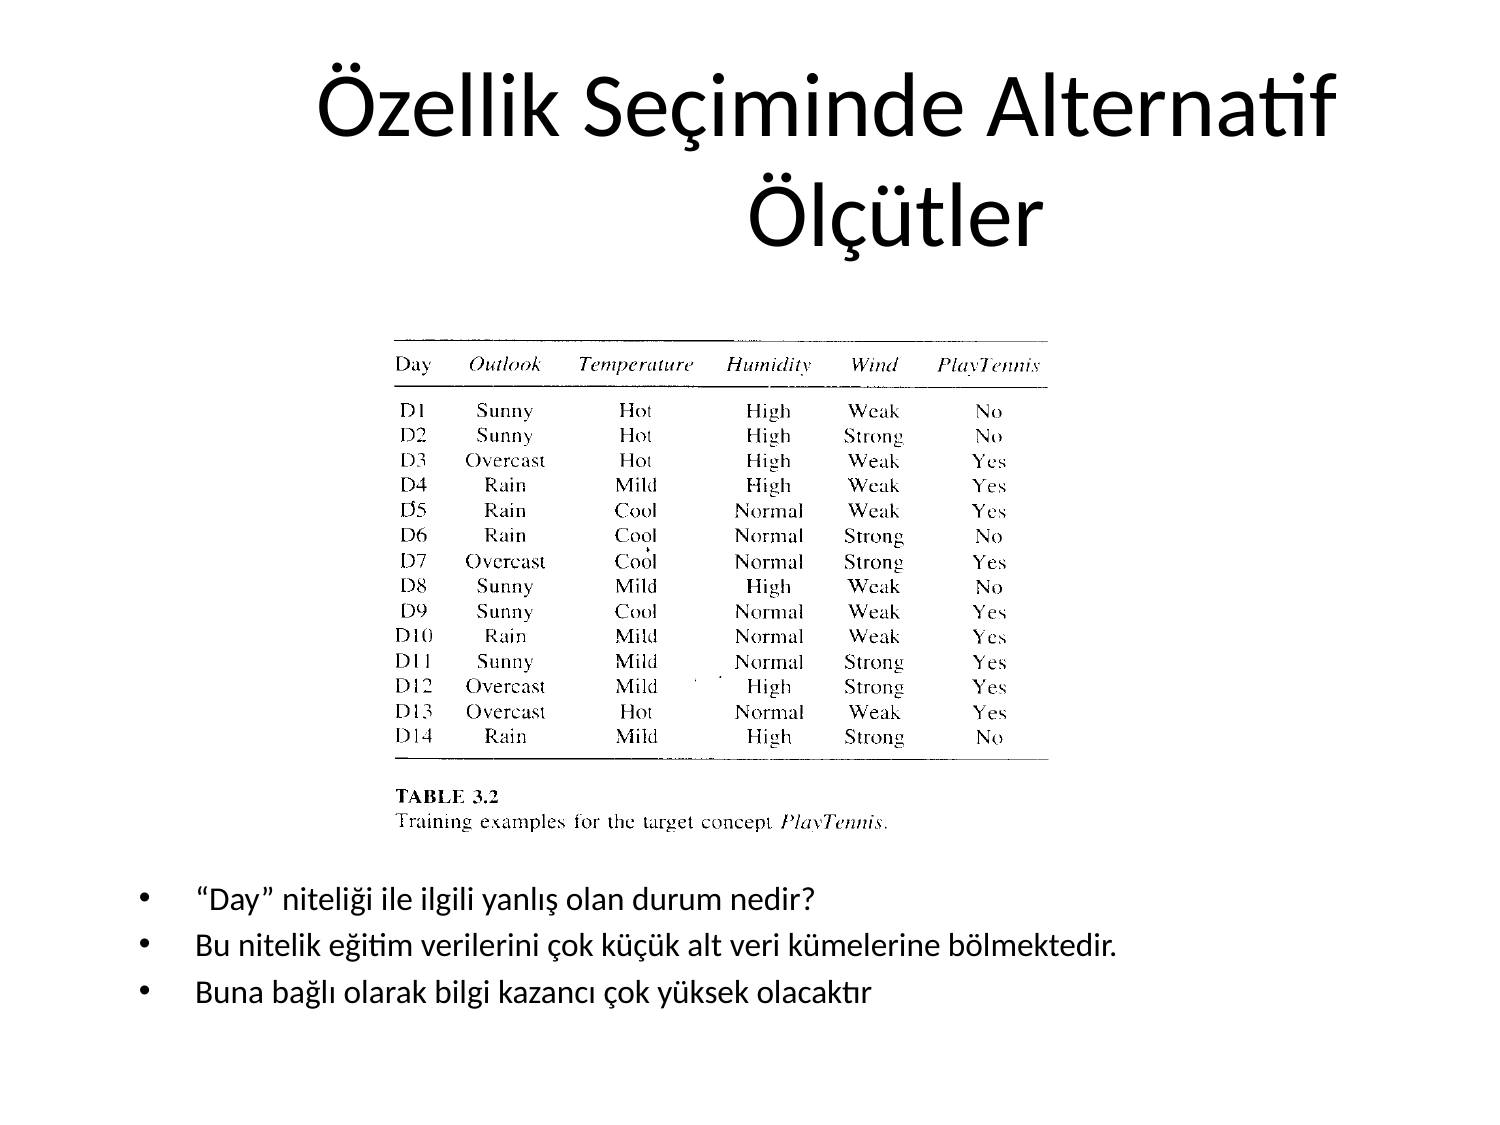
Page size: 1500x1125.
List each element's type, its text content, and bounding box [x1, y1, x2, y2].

list “Day” niteliği ile ilgili yanlış olan durum nedir? Bu nitelik eğitim verilerini çok küçük alt veri kümelerine bölmektedir. Buna bağlı olarak bilgi kazancı çok yüksek olacaktır [123, 869, 1366, 1066]
title Özellik Seçiminde Alternatif Ölçütler [188, 35, 1468, 275]
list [383, 326, 1058, 832]
